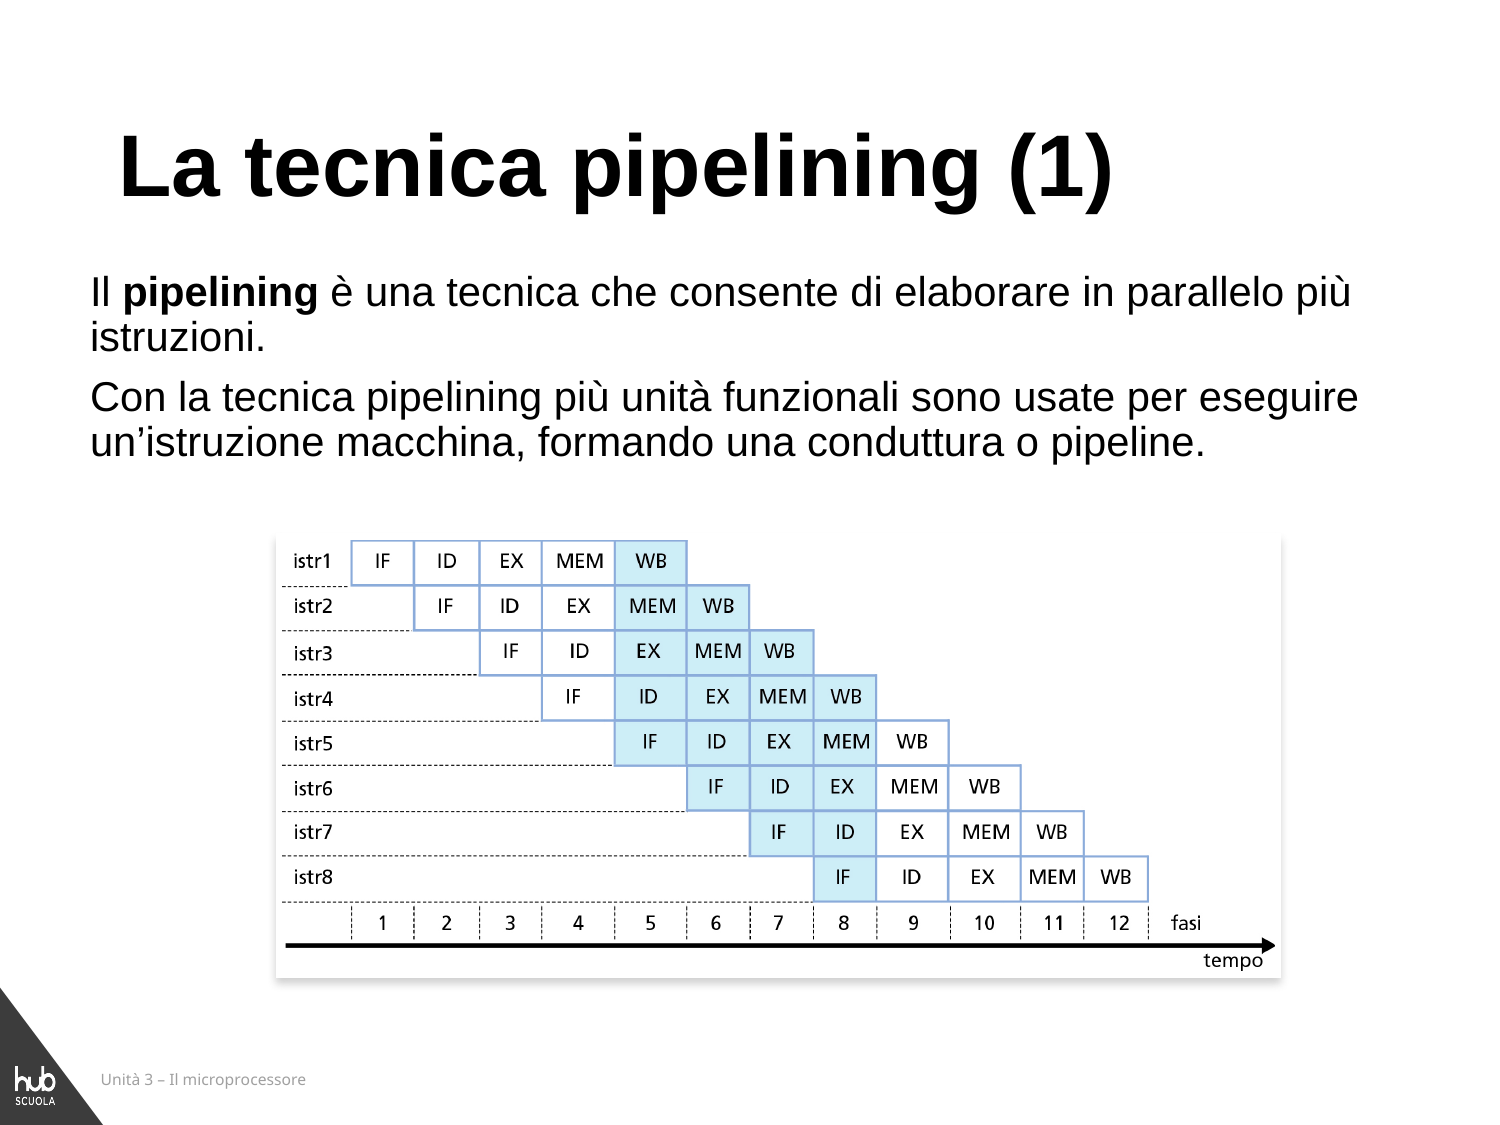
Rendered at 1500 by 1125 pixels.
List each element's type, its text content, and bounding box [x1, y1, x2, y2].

picture [281, 539, 1276, 972]
picture [15, 1066, 56, 1106]
list Il pipelining è una tecnica che consente di elaborare in parallelo più istruzioni. Con la tecnica pipelining più unità funzionali sono usate per eseguire un’istruzione macchina, formando una conduttura o pipeline. [75, 262, 1462, 1000]
title La tecnica pipelining (1) [103, 59, 1397, 262]
